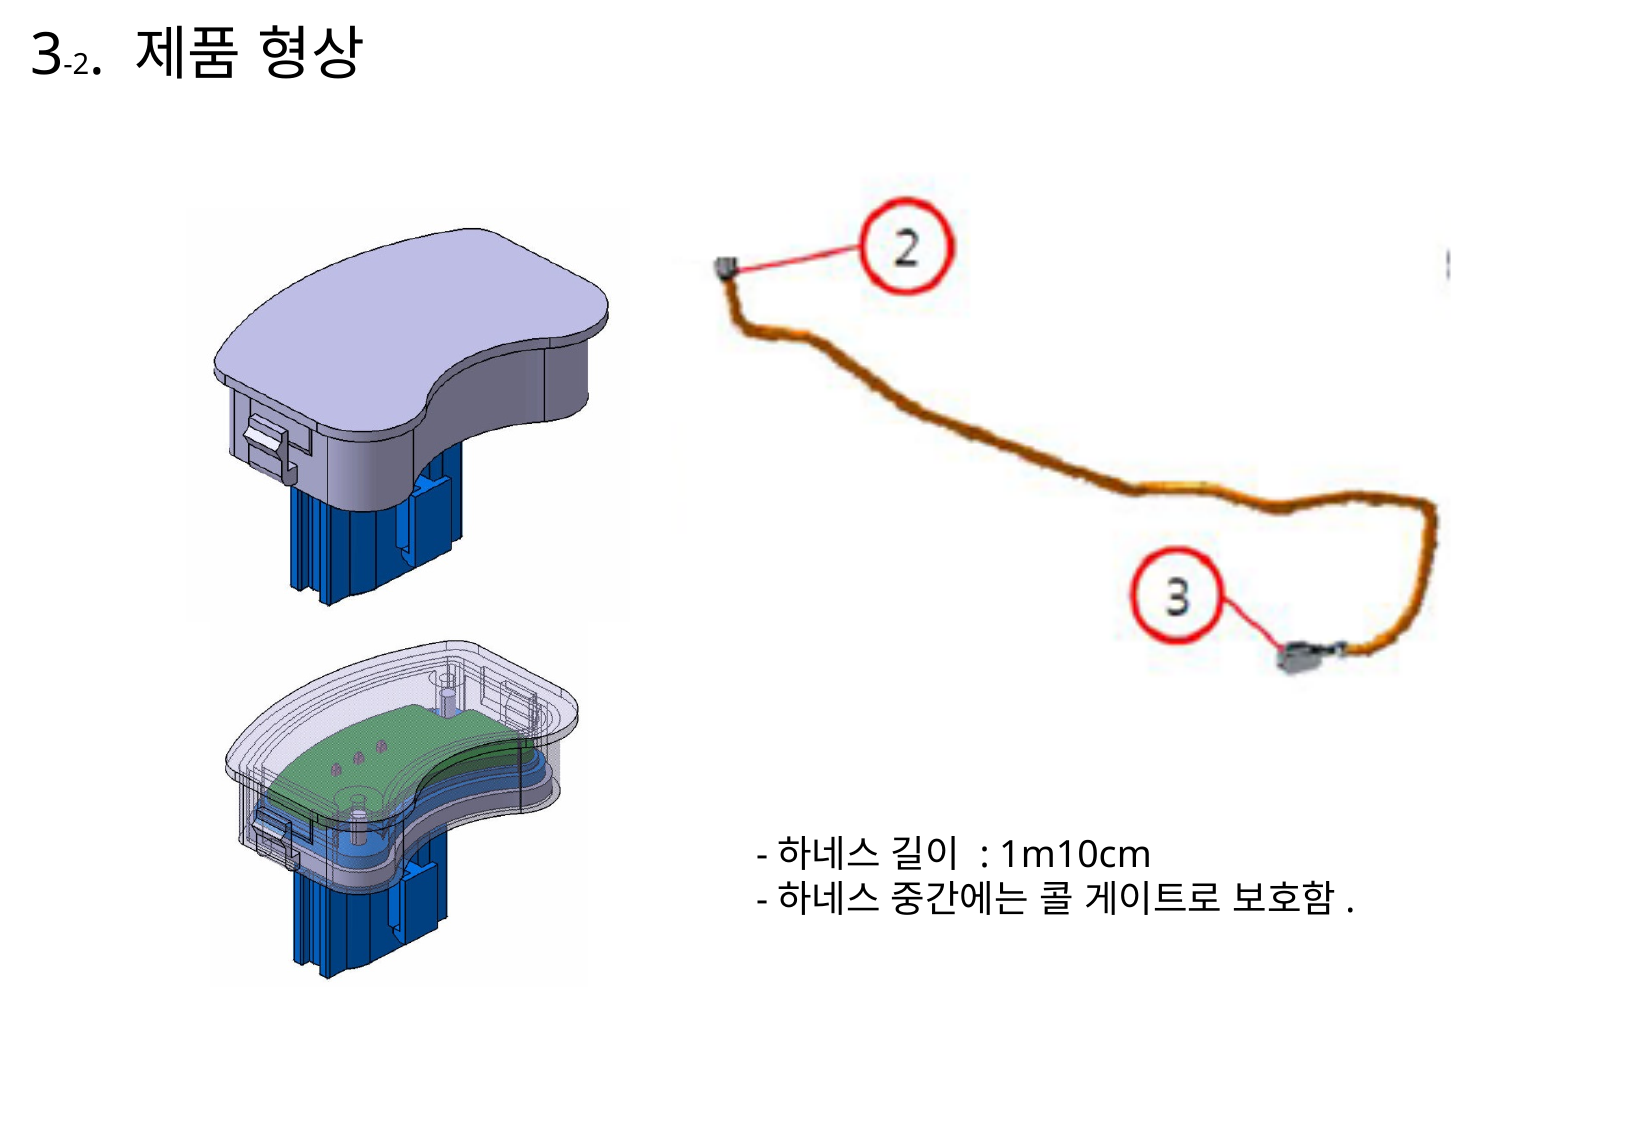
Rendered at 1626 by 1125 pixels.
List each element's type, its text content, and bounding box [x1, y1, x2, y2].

picture [670, 172, 1467, 717]
picture [186, 207, 630, 987]
text_box -하네스 길이 : 1m10cm -하네스 중간에는 콜 게이트로 보호함. [741, 822, 1371, 928]
text_box 3-2. 제품 형상 [0, 0, 1625, 102]
